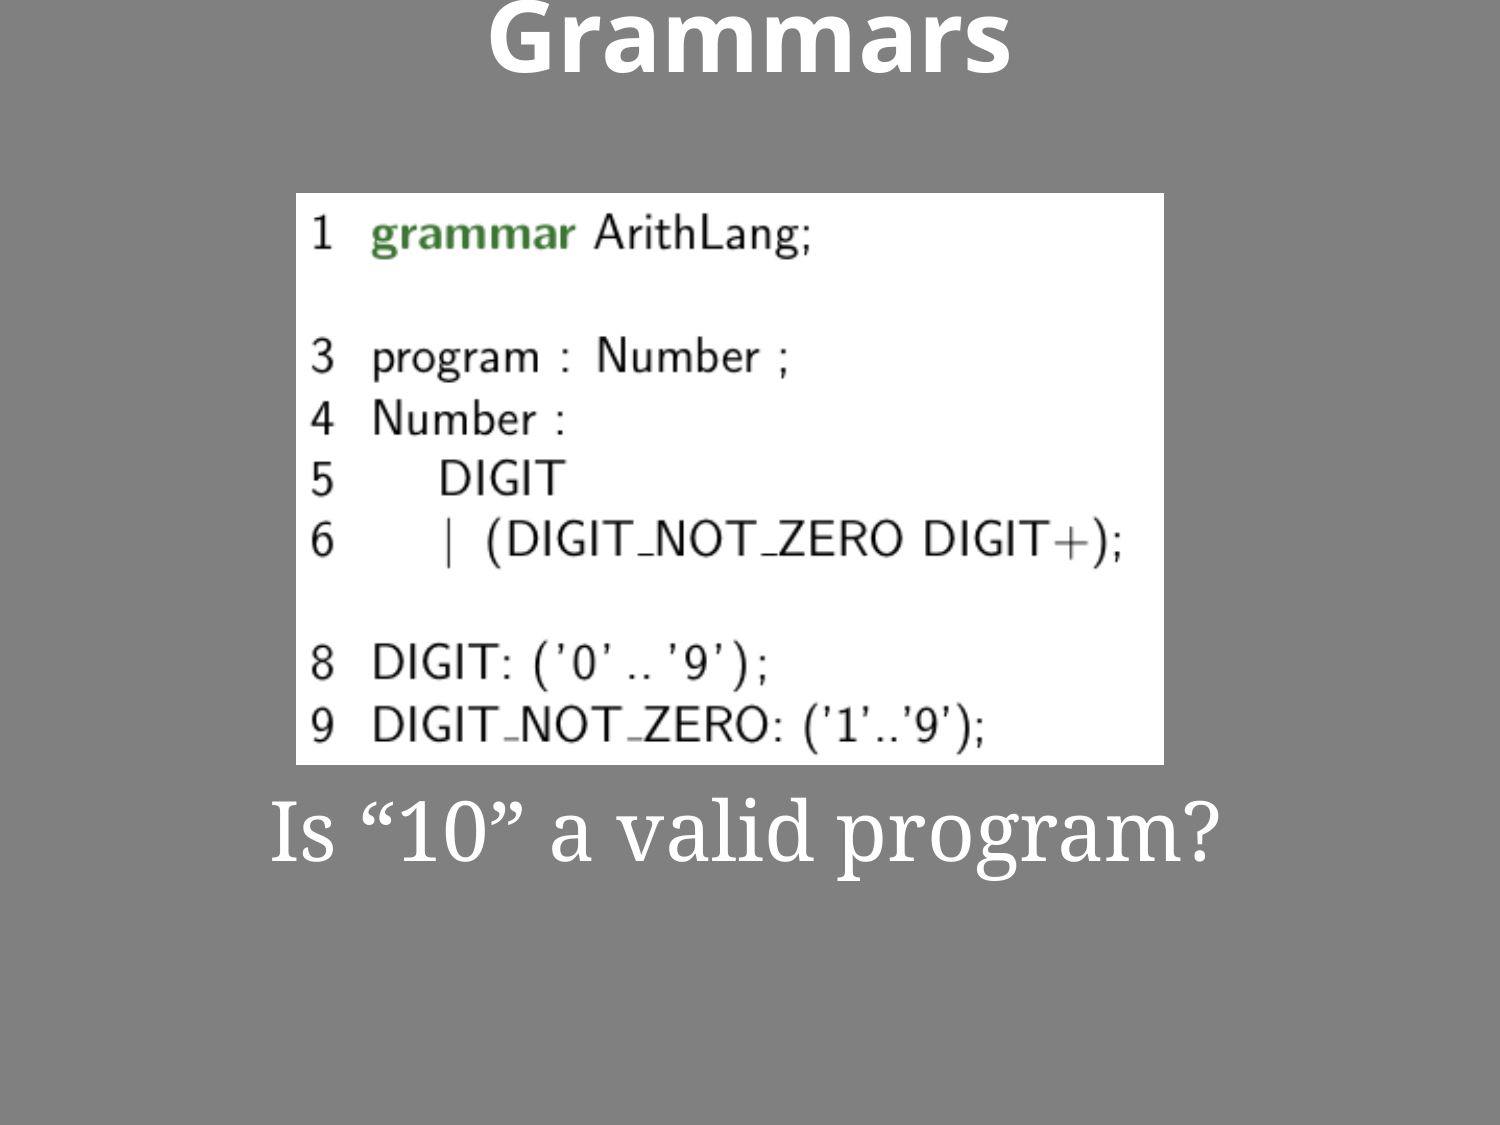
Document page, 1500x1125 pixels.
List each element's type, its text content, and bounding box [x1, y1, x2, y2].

picture [296, 193, 1164, 765]
title Grammars [0, 0, 1500, 101]
text_box Is “10” a valid program? [41, 771, 1473, 1122]
